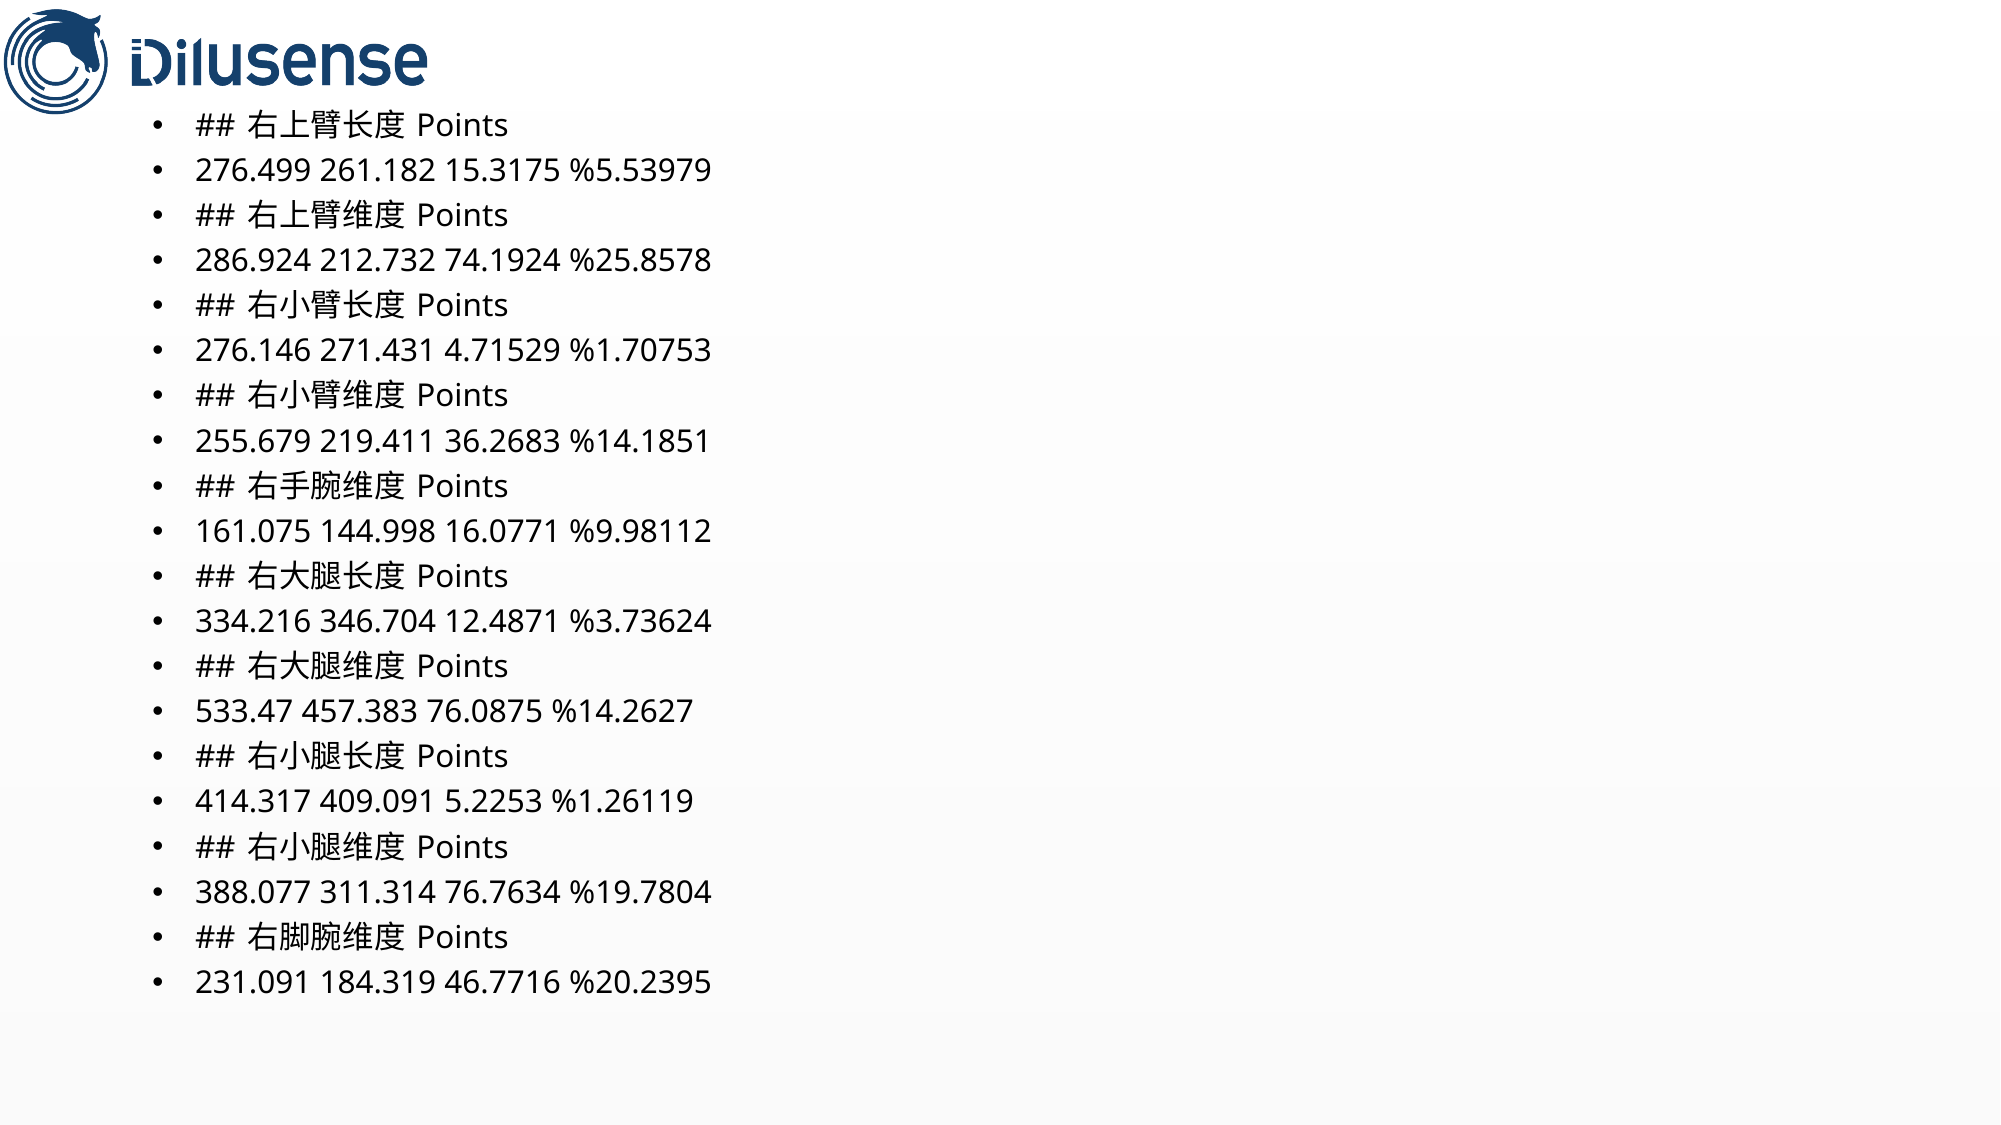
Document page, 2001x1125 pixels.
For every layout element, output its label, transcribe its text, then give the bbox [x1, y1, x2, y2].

list ## 右上臂长度 Points 276.499 261.182 15.3175 %5.53979 ## 右上臂维度 Points 286.924 212.732 74.1924 %25.8578 ## 右小臂长度 Points 276.146 271.431 4.71529 %1.70753 ## 右小臂维度 Points 255.679 219.411 36.2683 %14.1851 ## 右手腕维度 Points 161.075 144.998 16.0771 %9.98112 ## 右大腿长度 Points 334.216 346.704 12.4871 %3.73624 ## 右大腿维度 Points 533.47 457.383 76.0875 %14.2627 ## 右小腿长度 Points 414.317 409.091 5.2253 %1.26119 ## 右小腿维度 Points 388.077 311.314 76.7634 %19.7804 ## 右脚腕维度 Points 231.091 184.319 46.7716 %20.2395 [137, 101, 1863, 1014]
picture [0, 0, 438, 125]
